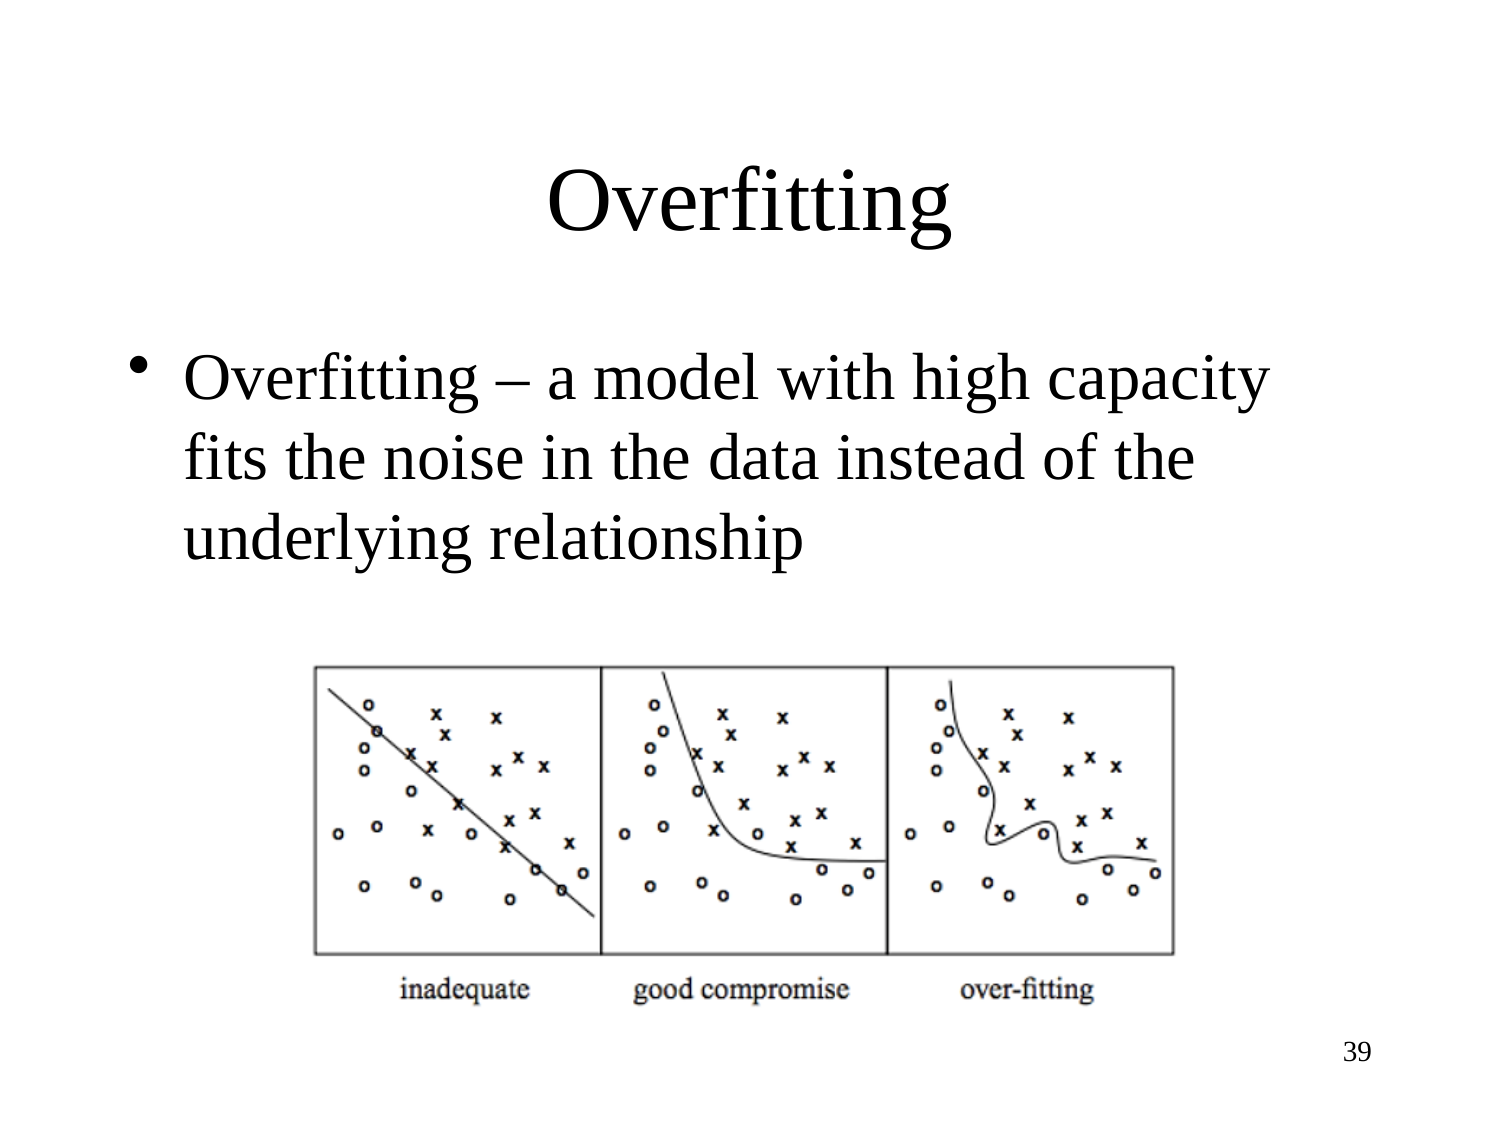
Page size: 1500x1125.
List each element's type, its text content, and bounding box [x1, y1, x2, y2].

slide_number 39 [1074, 1024, 1388, 1101]
list Overfitting – a model with high capacity fits the noise in the data instead of the underlying relationship [112, 324, 1388, 1001]
picture [299, 655, 1183, 1013]
title Overfitting [112, 99, 1388, 288]
